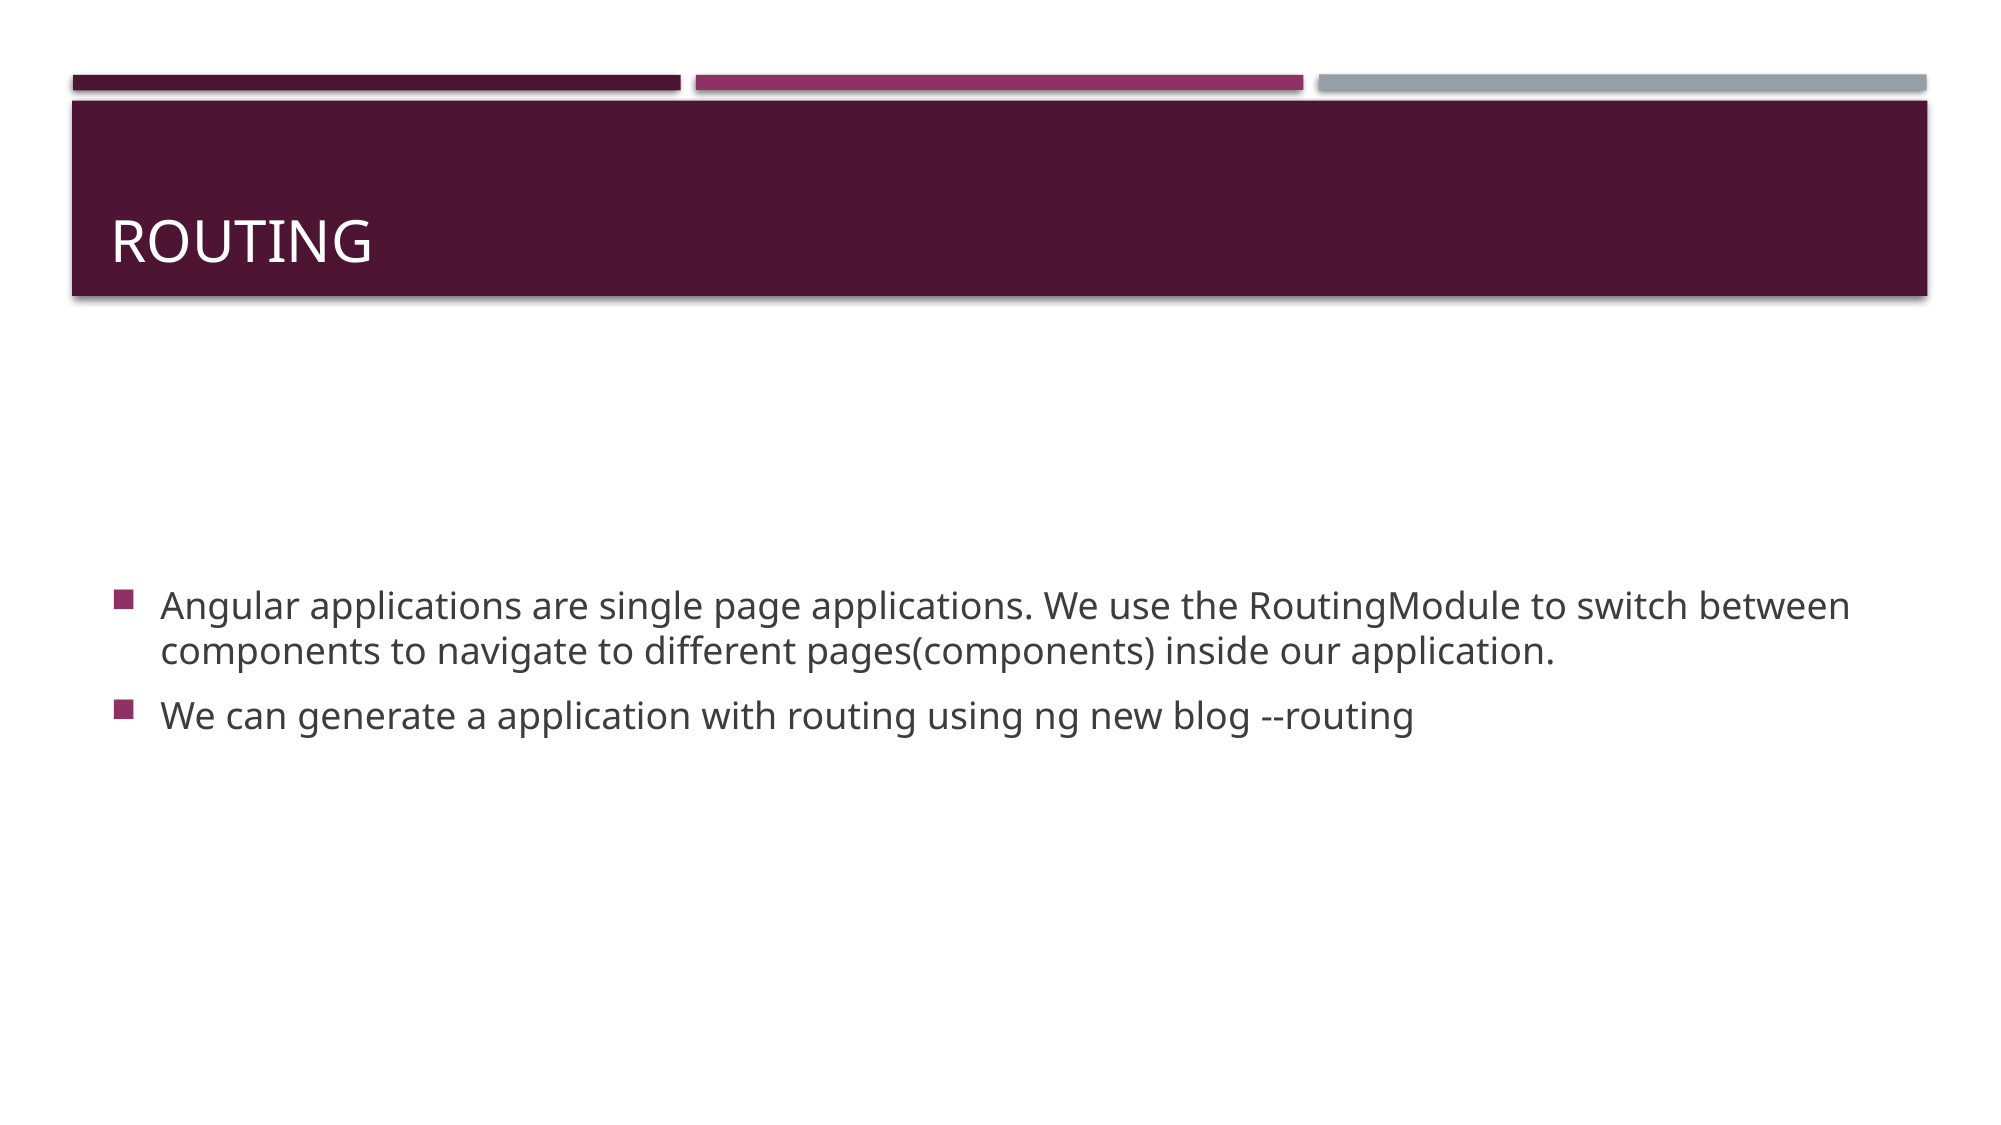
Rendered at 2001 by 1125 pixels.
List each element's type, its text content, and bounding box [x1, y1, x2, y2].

title Routing [95, 115, 1905, 282]
list Angular applications are single page applications. We use the RoutingModule to switch between components to navigate to different pages(components) inside our application. We can generate a application with routing using ng new blog --routing [95, 357, 1905, 962]
